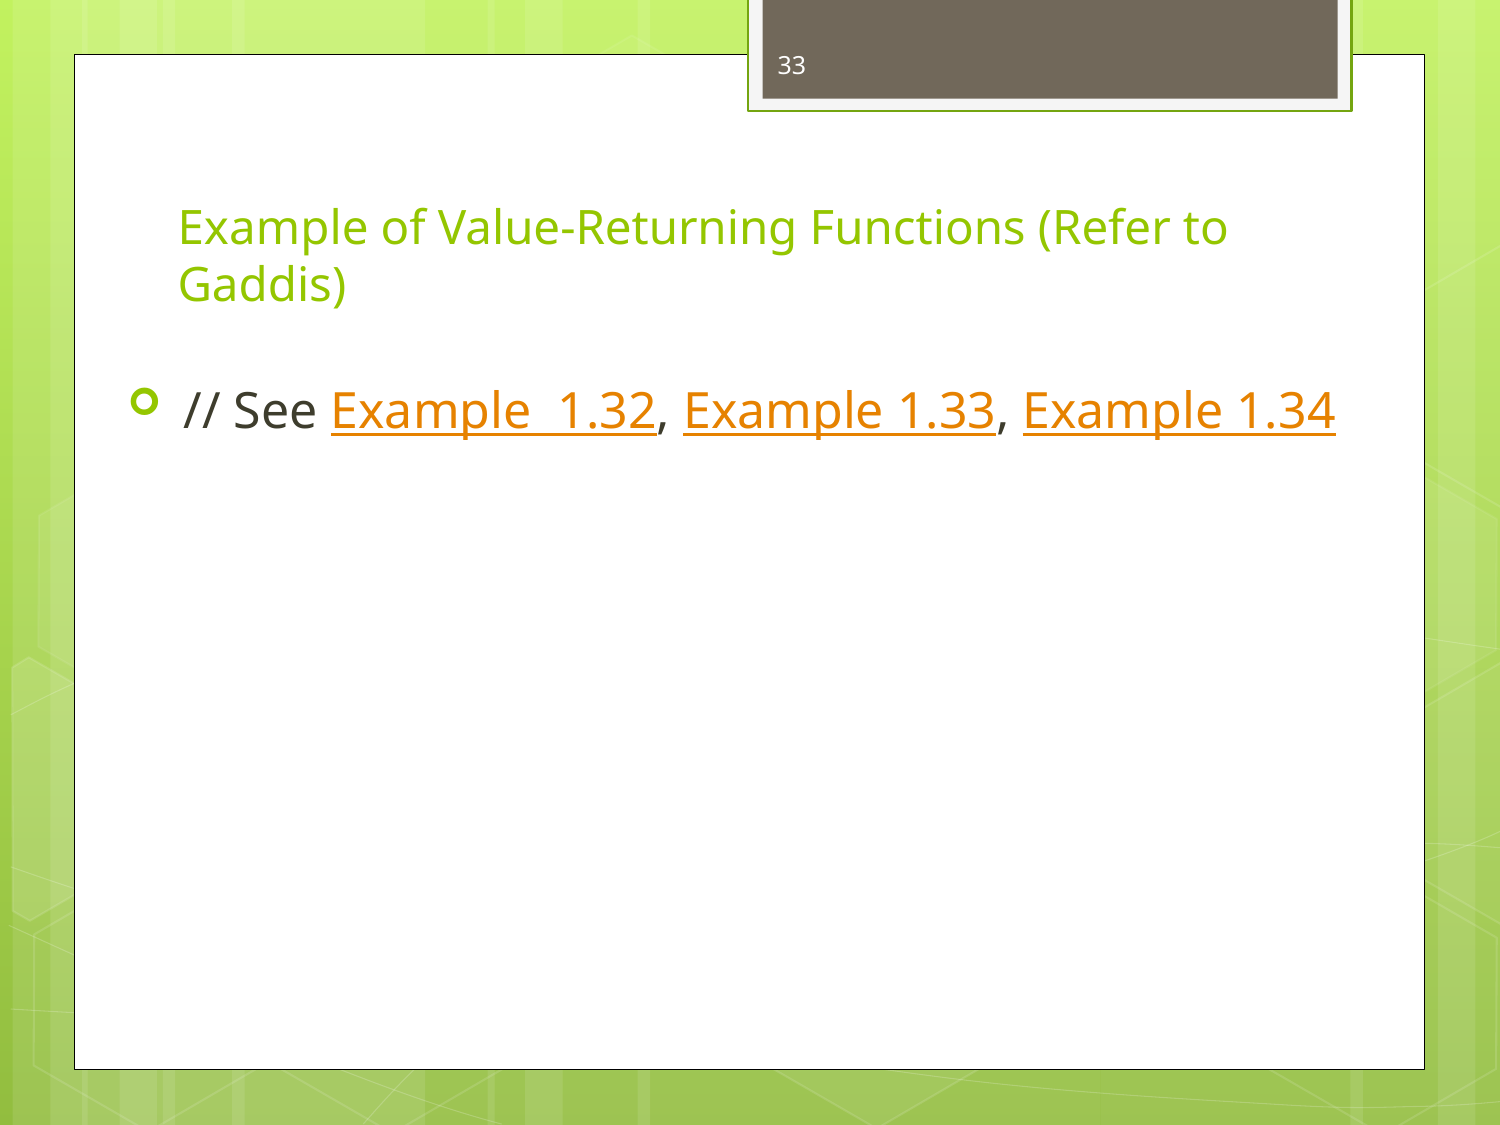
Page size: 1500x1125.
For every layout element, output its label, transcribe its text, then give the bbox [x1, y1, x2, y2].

title Example of Value-Returning Functions (Refer to Gaddis) [162, 187, 1315, 375]
slide_number 33 [762, 36, 982, 97]
list // See Example 1.32, Example 1.33, Example 1.34 [112, 375, 1388, 1075]
